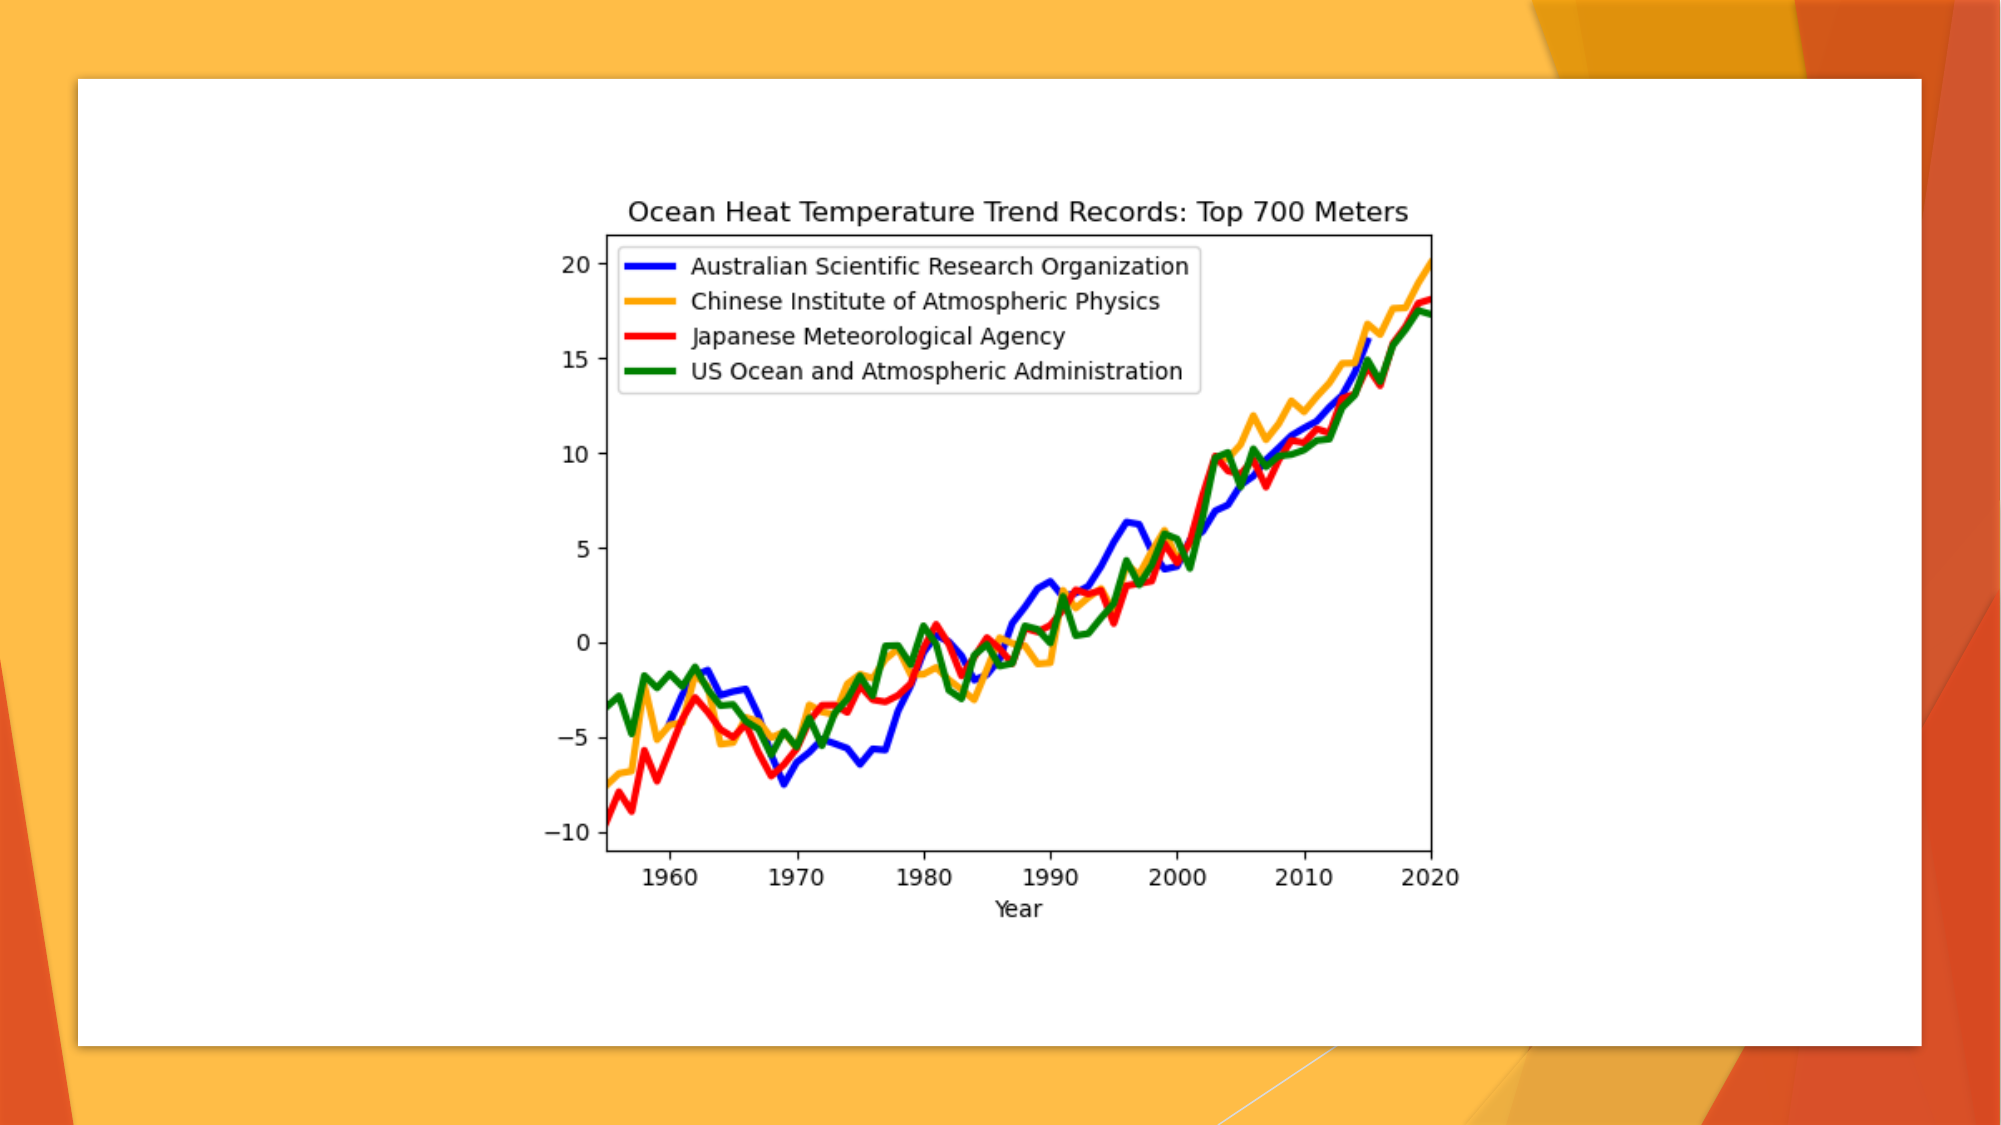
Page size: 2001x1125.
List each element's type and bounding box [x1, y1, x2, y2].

text_box [0, 0, 2000, 1125]
list [524, 185, 1476, 940]
